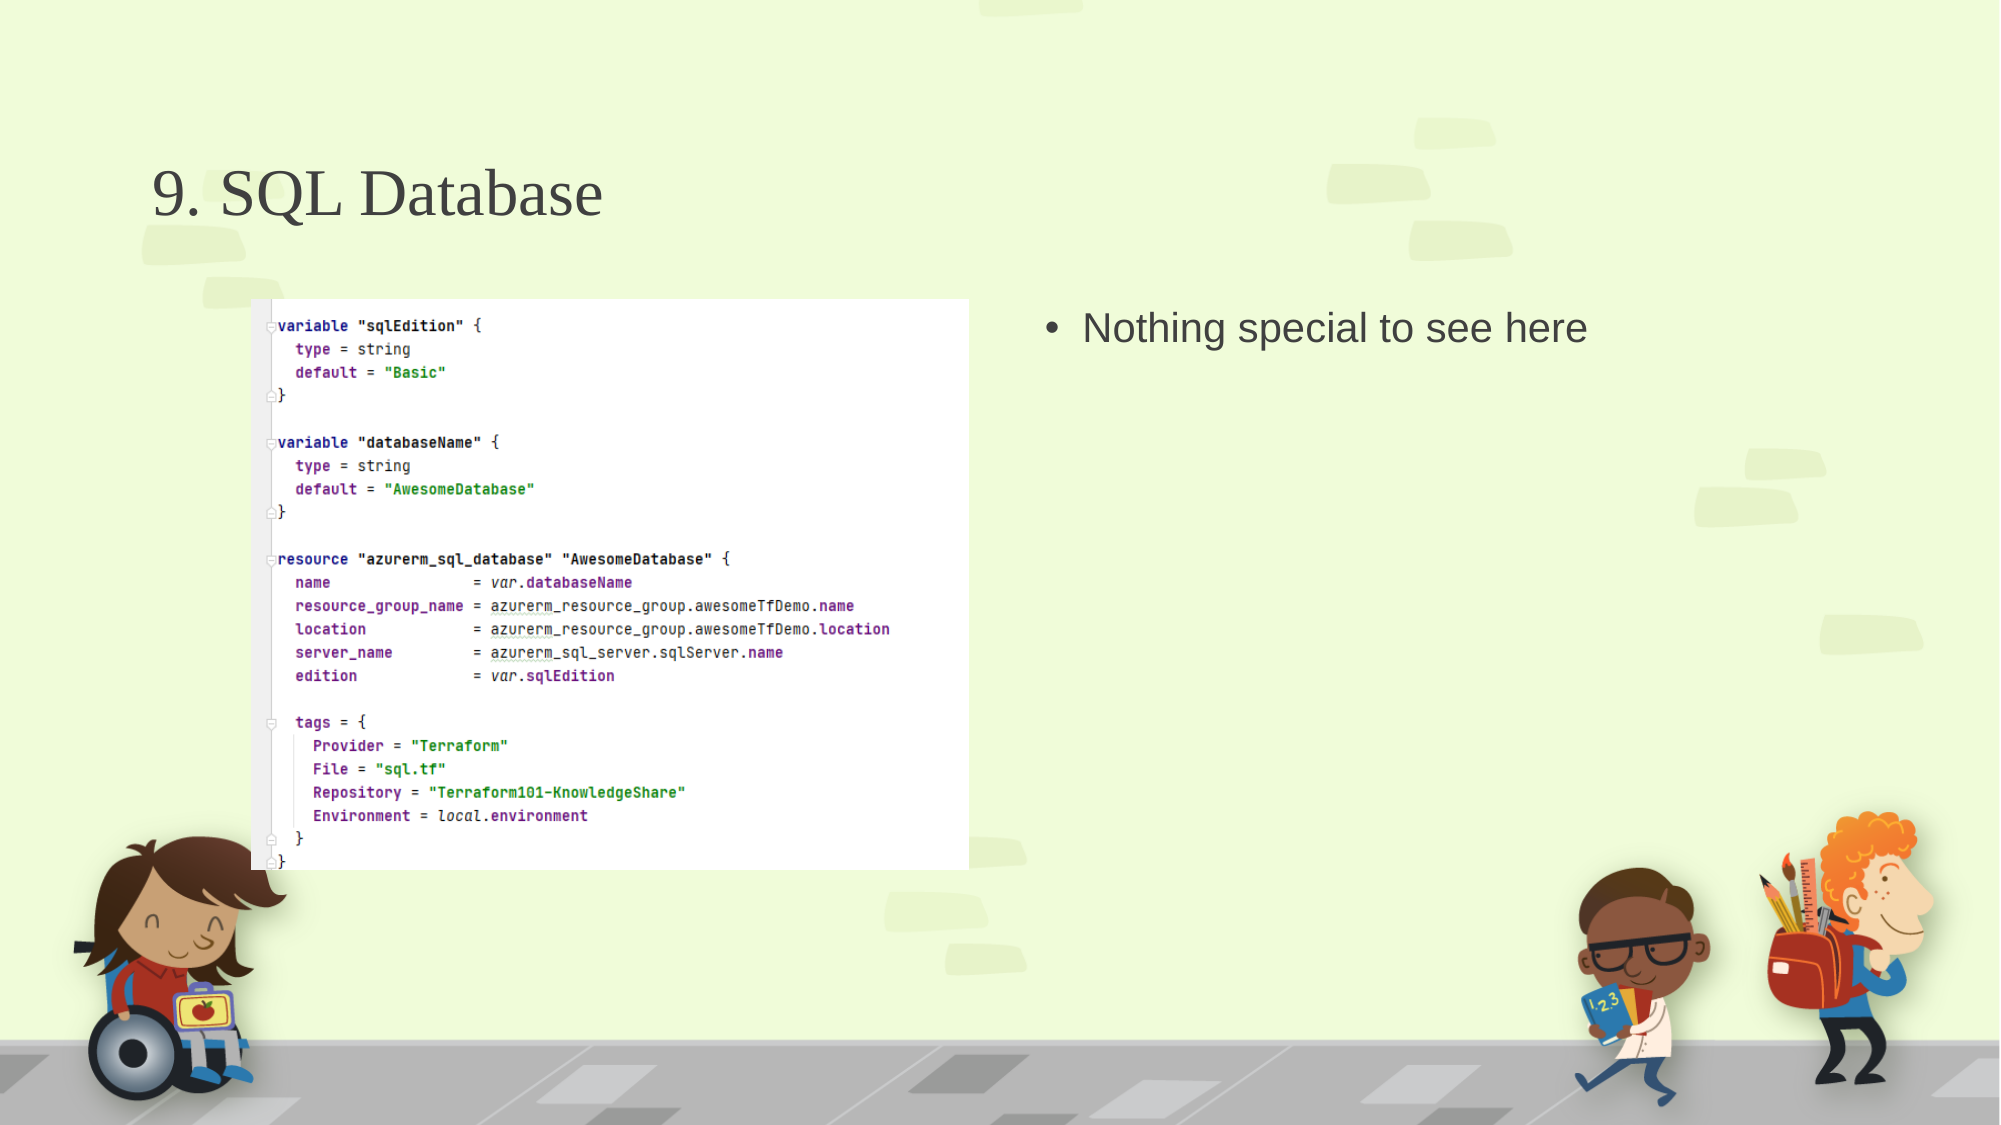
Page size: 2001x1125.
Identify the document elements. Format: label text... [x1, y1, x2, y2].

list Nothing special to see here [1029, 299, 1750, 870]
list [251, 299, 969, 870]
title 9. SQL Database [137, 59, 1750, 238]
picture [0, 0, 2000, 1125]
